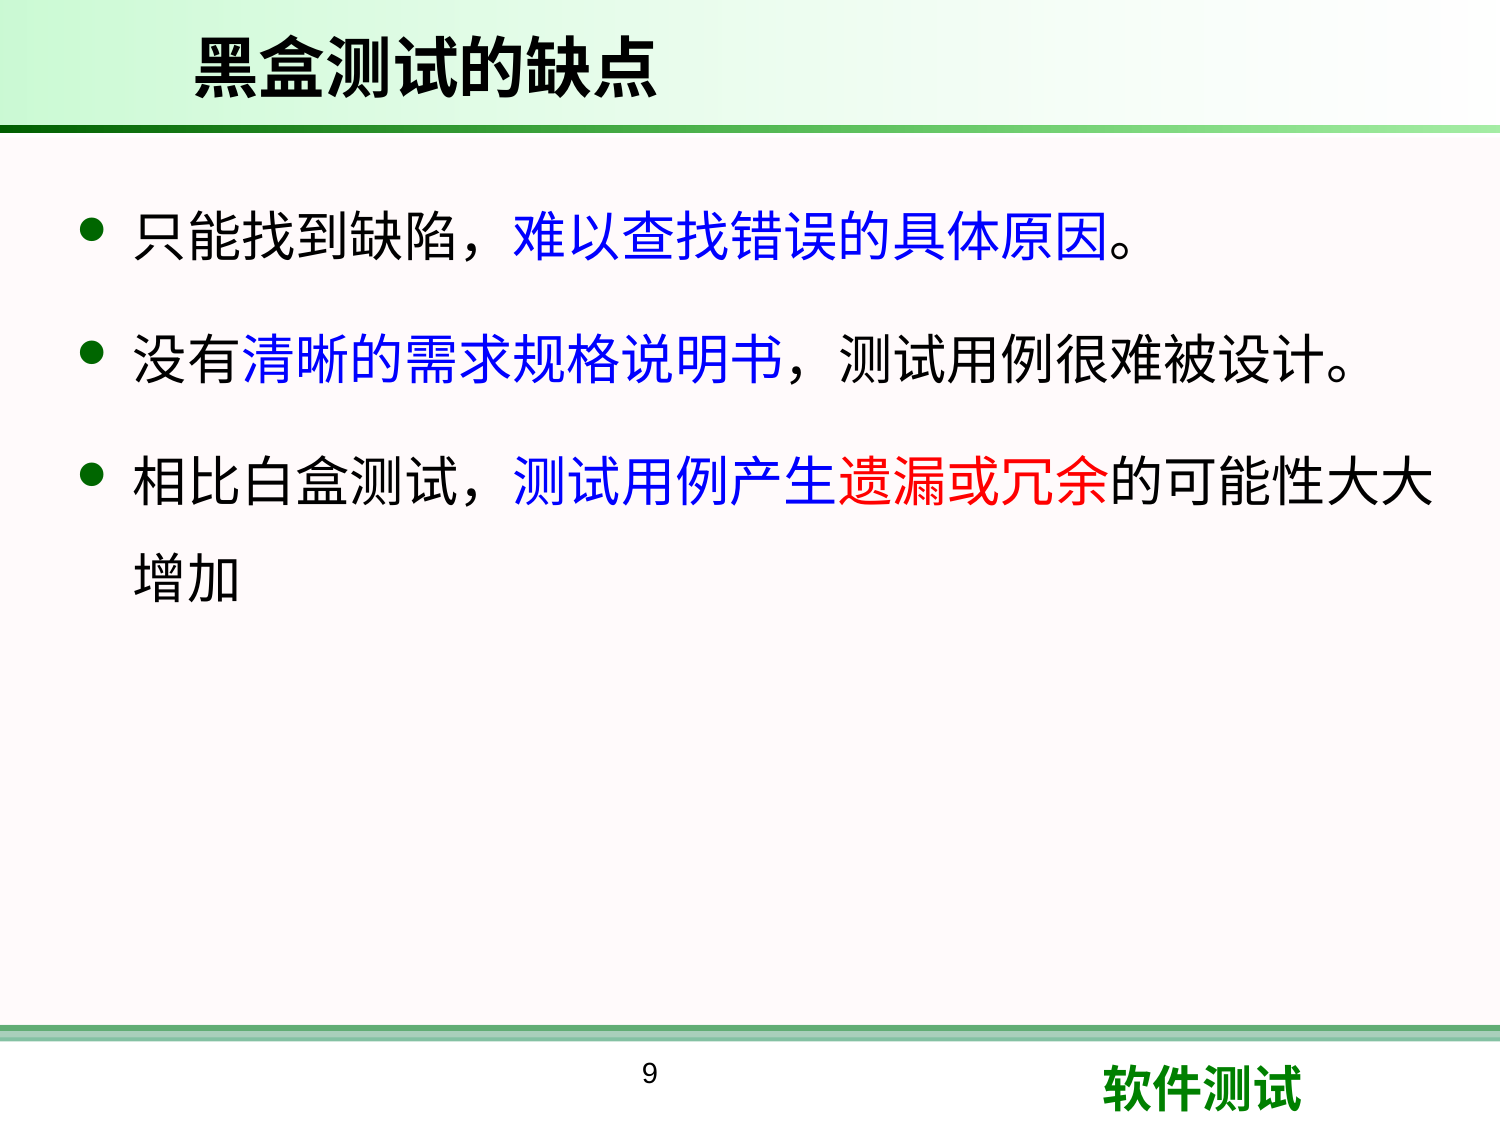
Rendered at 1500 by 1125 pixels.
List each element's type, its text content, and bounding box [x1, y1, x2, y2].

footer 9 [412, 1046, 888, 1125]
list 只能找到缺陷，难以查找错误的具体原因。 没有清晰的需求规格说明书，测试用例很难被设计。 相比白盒测试，测试用例产生遗漏或冗余的可能性大大增加 [58, 162, 1463, 1001]
title 黑盒测试的缺点 [176, 12, 1223, 119]
